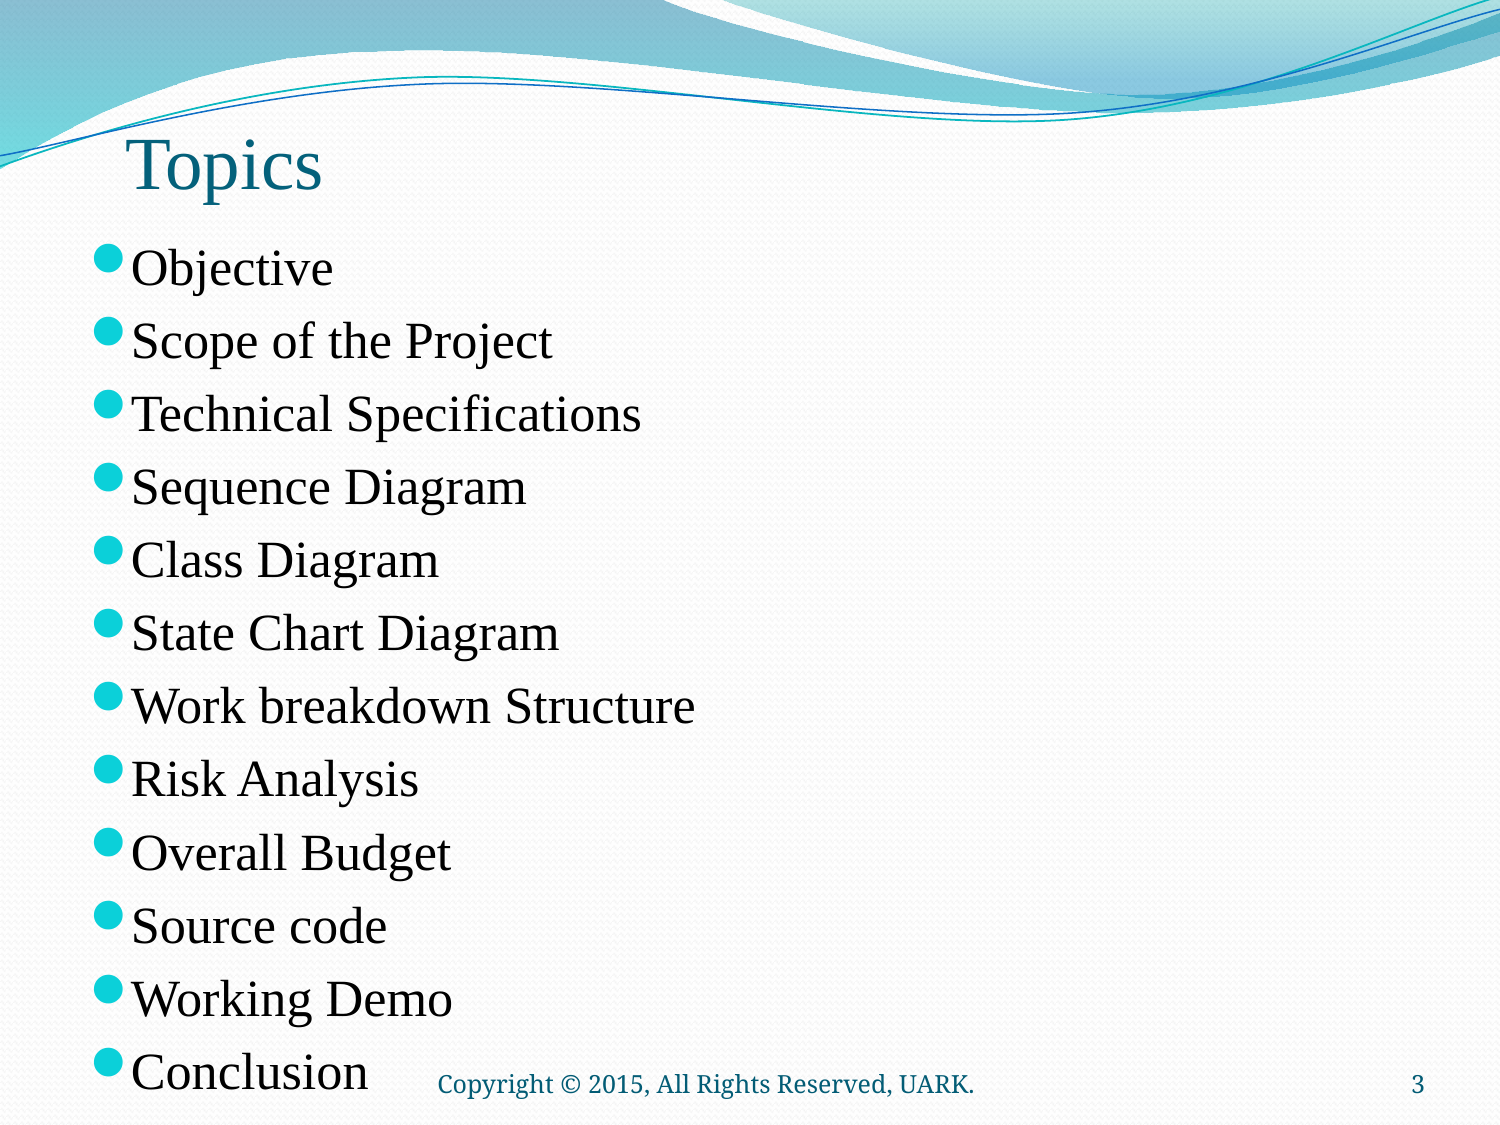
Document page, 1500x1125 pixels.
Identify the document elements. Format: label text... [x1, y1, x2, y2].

footer Copyright © 2015, All Rights Reserved, UARK. [437, 1042, 988, 1103]
list Objective Scope of the Project Technical Specifications Sequence Diagram Class Diagram State Chart Diagram Work breakdown Structure Risk Analysis Overall Budget Source code Working Demo Conclusion [75, 225, 1425, 1113]
slide_number 3 [1299, 1042, 1425, 1103]
title Topics [125, 87, 513, 205]
